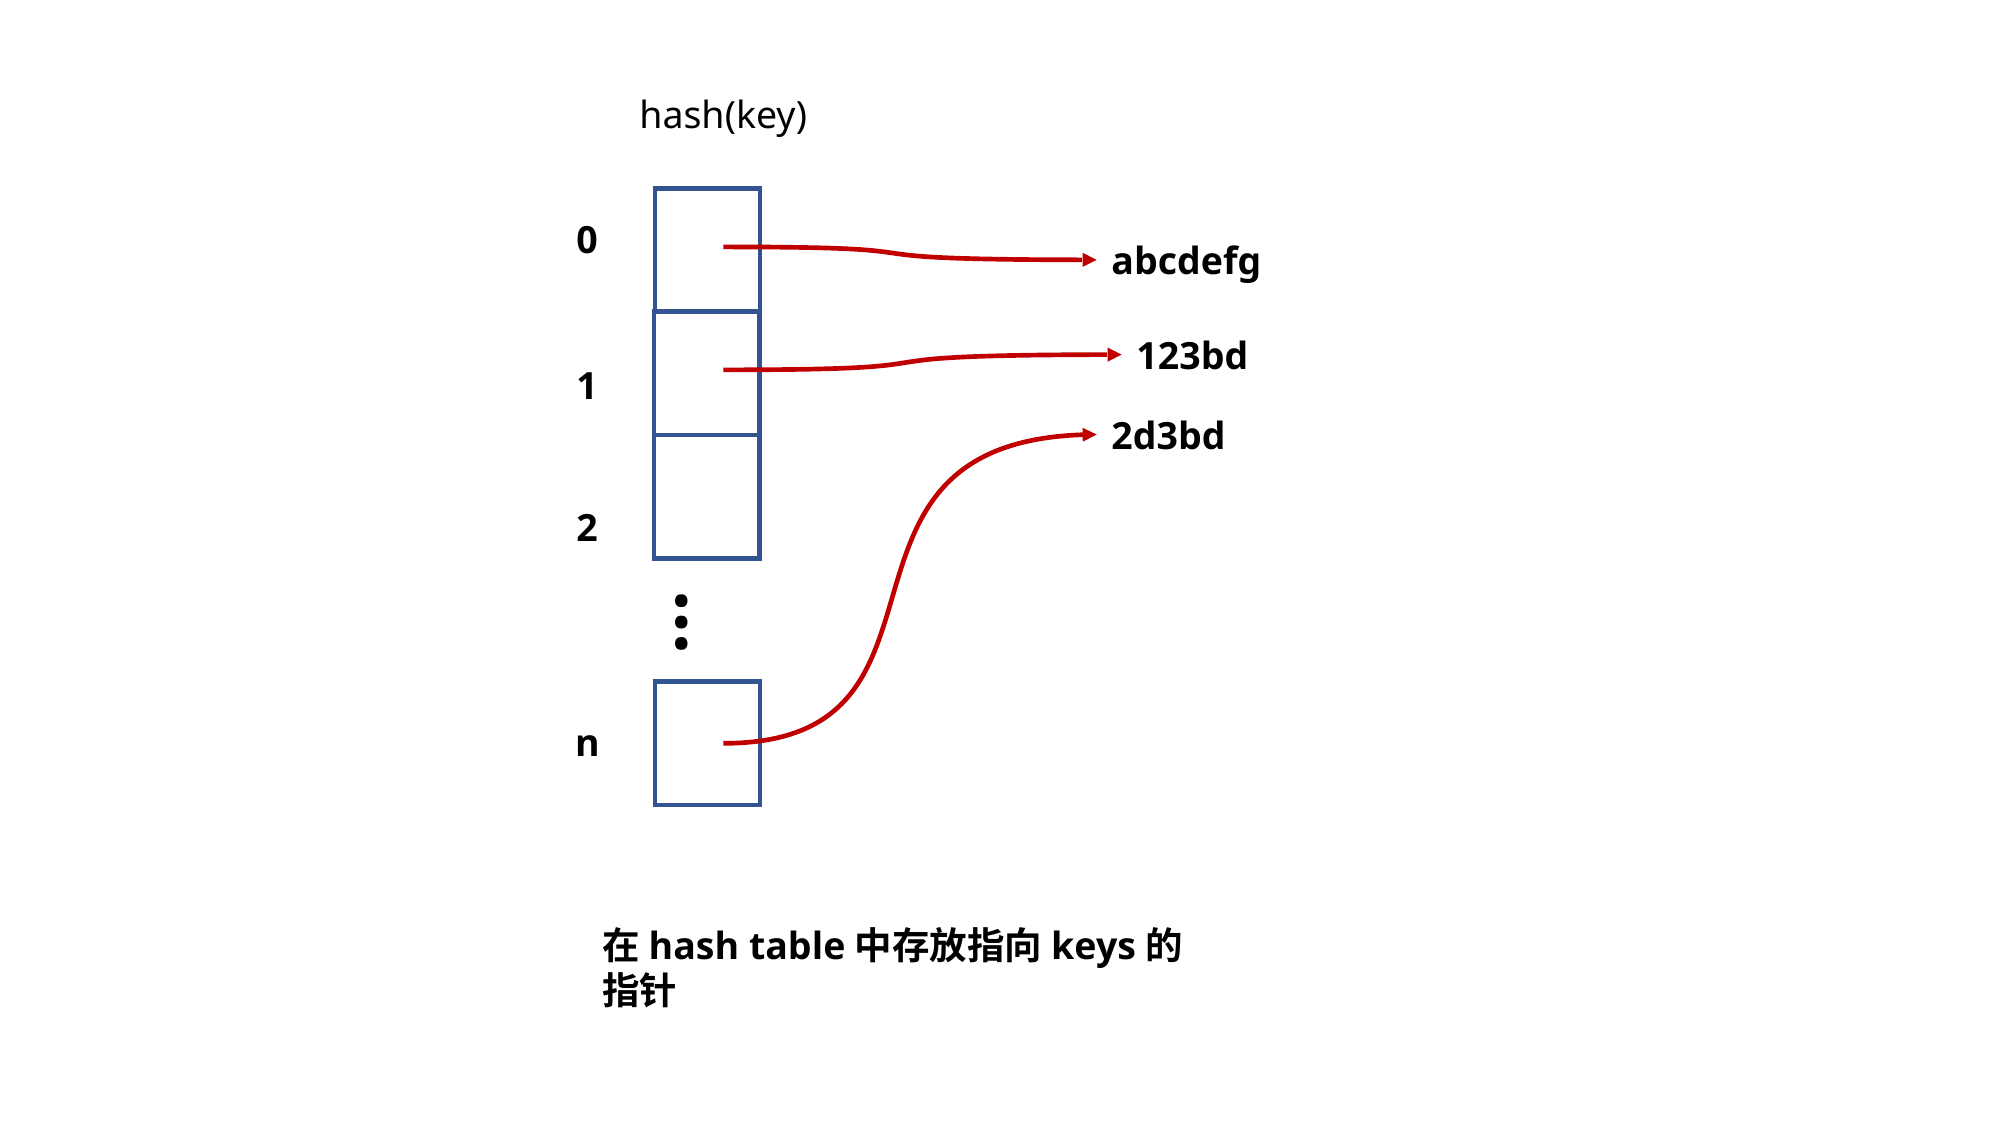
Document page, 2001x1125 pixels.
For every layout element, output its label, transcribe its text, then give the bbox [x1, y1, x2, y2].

text_box [654, 682, 761, 806]
text_box … [637, 562, 723, 682]
text_box abcdefg [1096, 229, 1302, 290]
text_box n [536, 711, 638, 772]
text_box [653, 311, 760, 434]
text_box 2 [536, 496, 638, 557]
text_box hash(key) [536, 83, 910, 143]
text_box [723, 434, 1097, 744]
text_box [723, 246, 1097, 261]
text_box 123bd [1121, 324, 1327, 385]
text_box 1 [536, 355, 638, 415]
text_box 在hash table中存放指向keys的指针 [587, 914, 1223, 1020]
text_box 0 [536, 208, 638, 268]
text_box [654, 187, 761, 313]
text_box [723, 355, 1122, 370]
text_box [653, 434, 723, 559]
text_box 2d3bd [1096, 404, 1302, 465]
